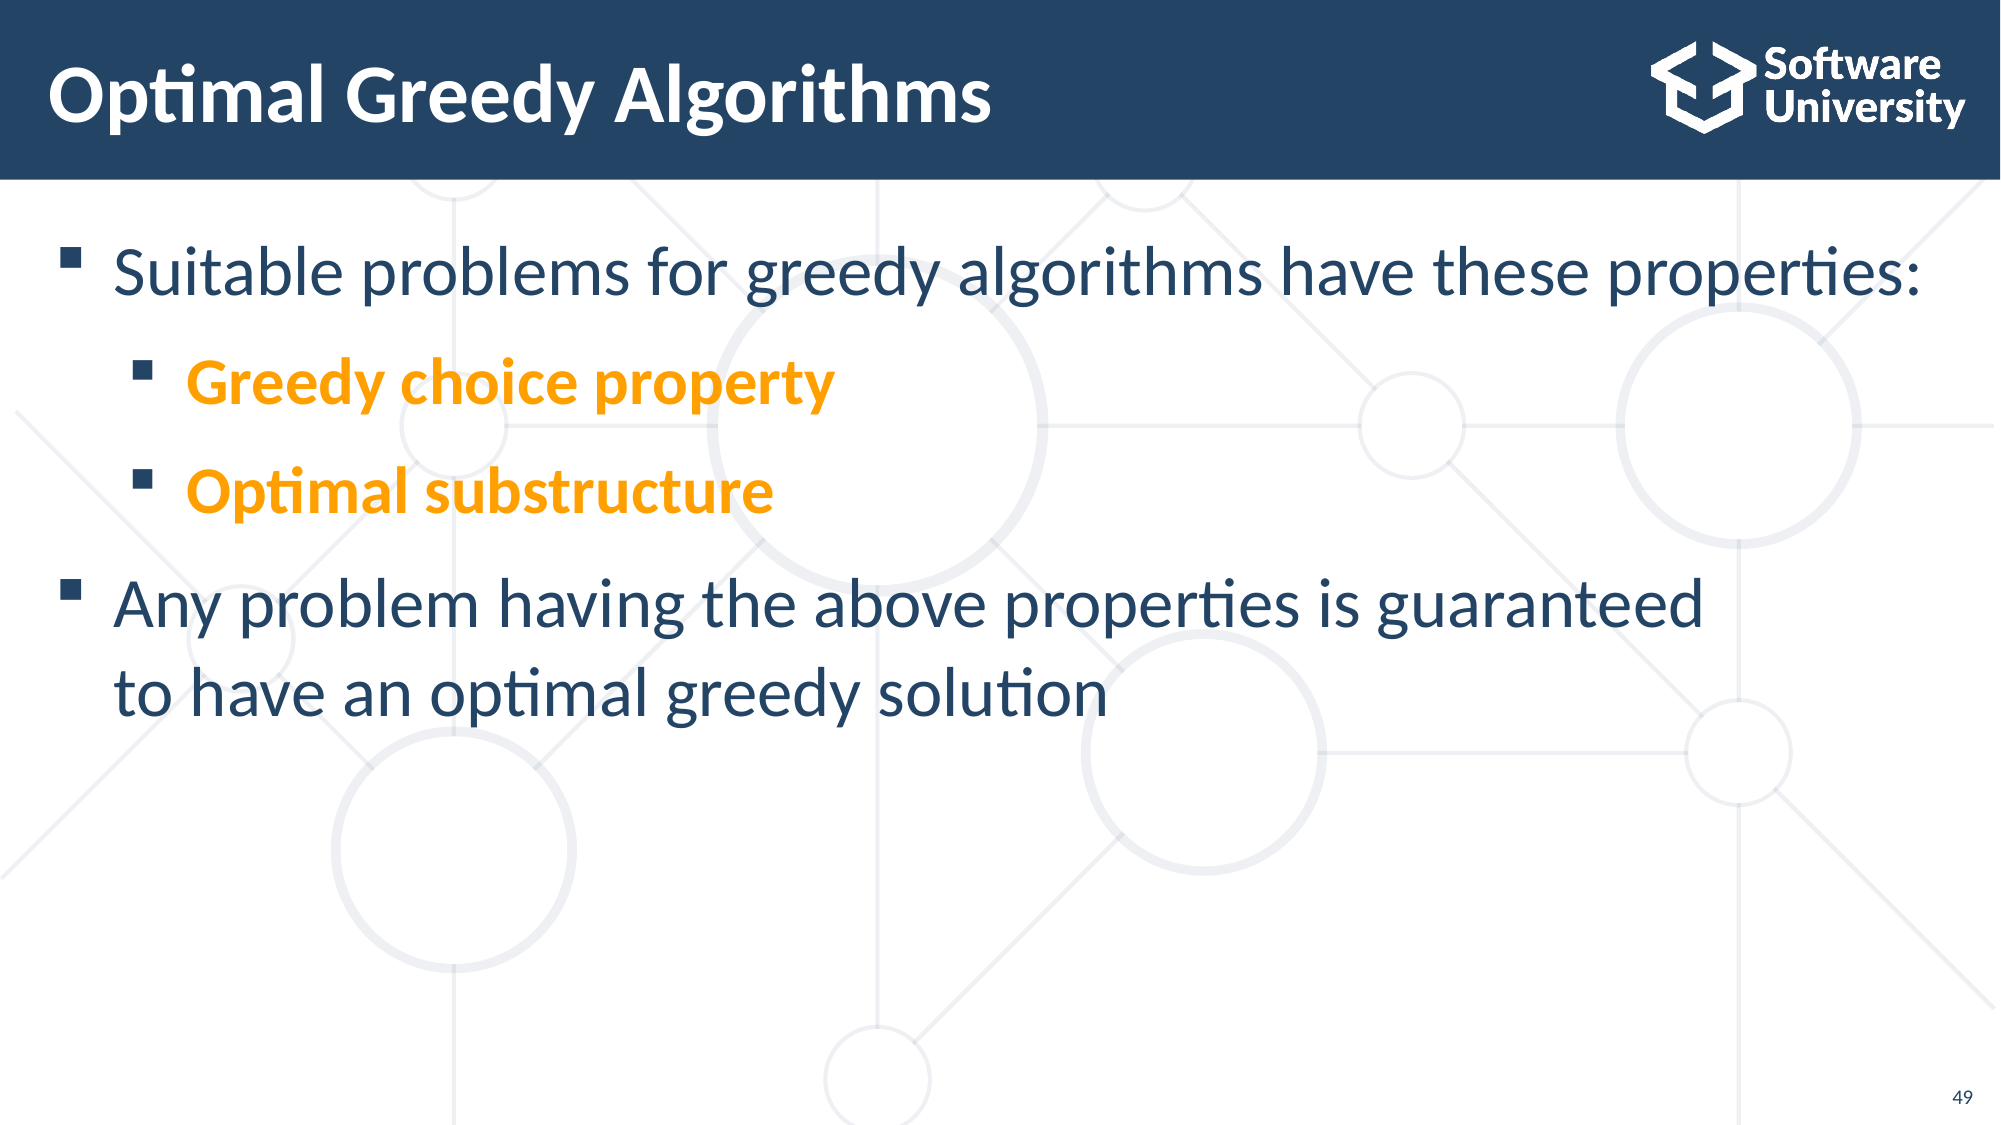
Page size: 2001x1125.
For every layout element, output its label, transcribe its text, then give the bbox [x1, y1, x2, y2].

title Optimal Greedy Algorithms [31, 16, 1625, 162]
picture [1651, 41, 1966, 134]
list Suitable problems for greedy algorithms have these properties: Greedy choice property Optimal substructure Any problem having the above properties is guaranteed to have an optimal greedy solution [36, 214, 1989, 1068]
slide_number 49 [1927, 1067, 1989, 1117]
